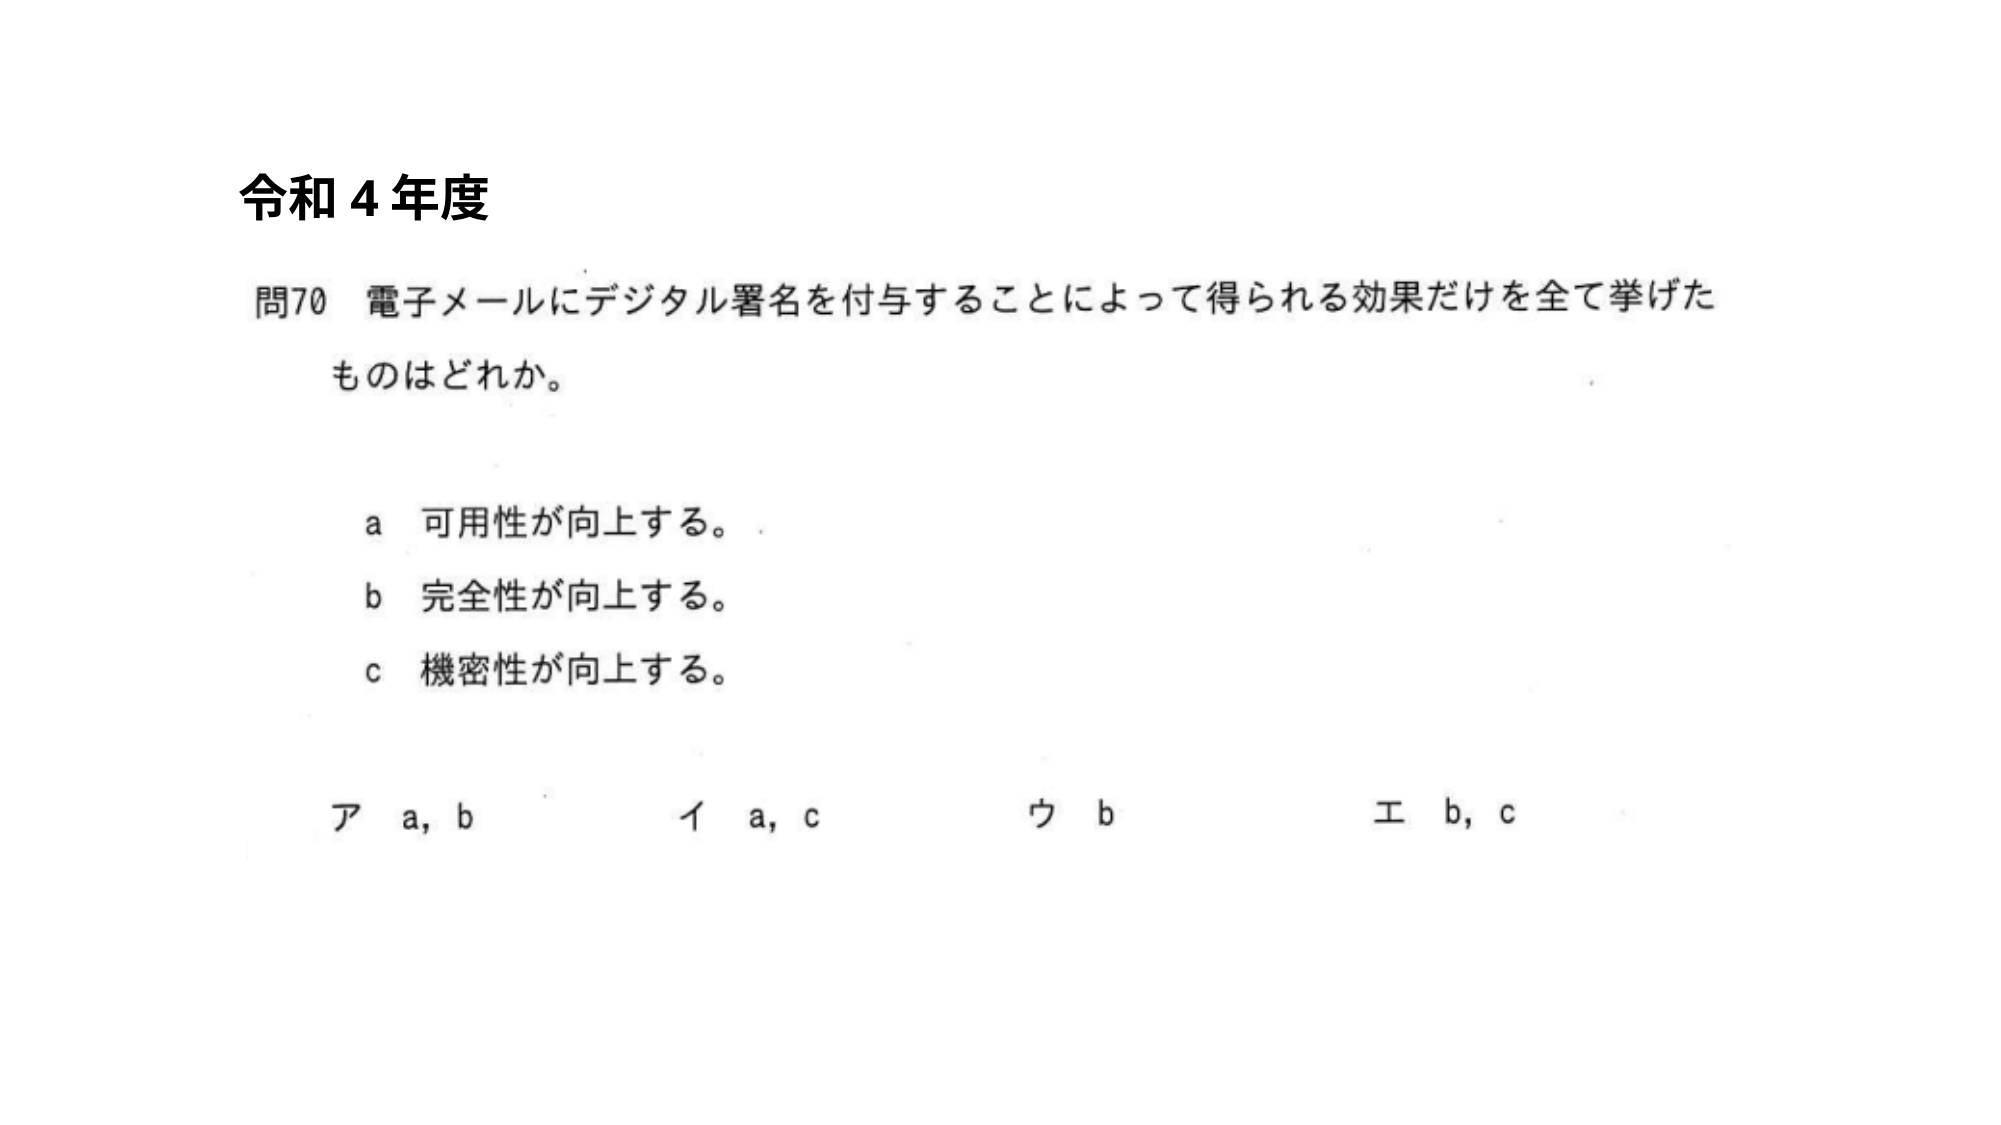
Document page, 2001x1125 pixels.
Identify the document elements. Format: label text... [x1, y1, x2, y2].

text_box 令和4年度 [223, 159, 931, 234]
picture [245, 259, 1735, 878]
